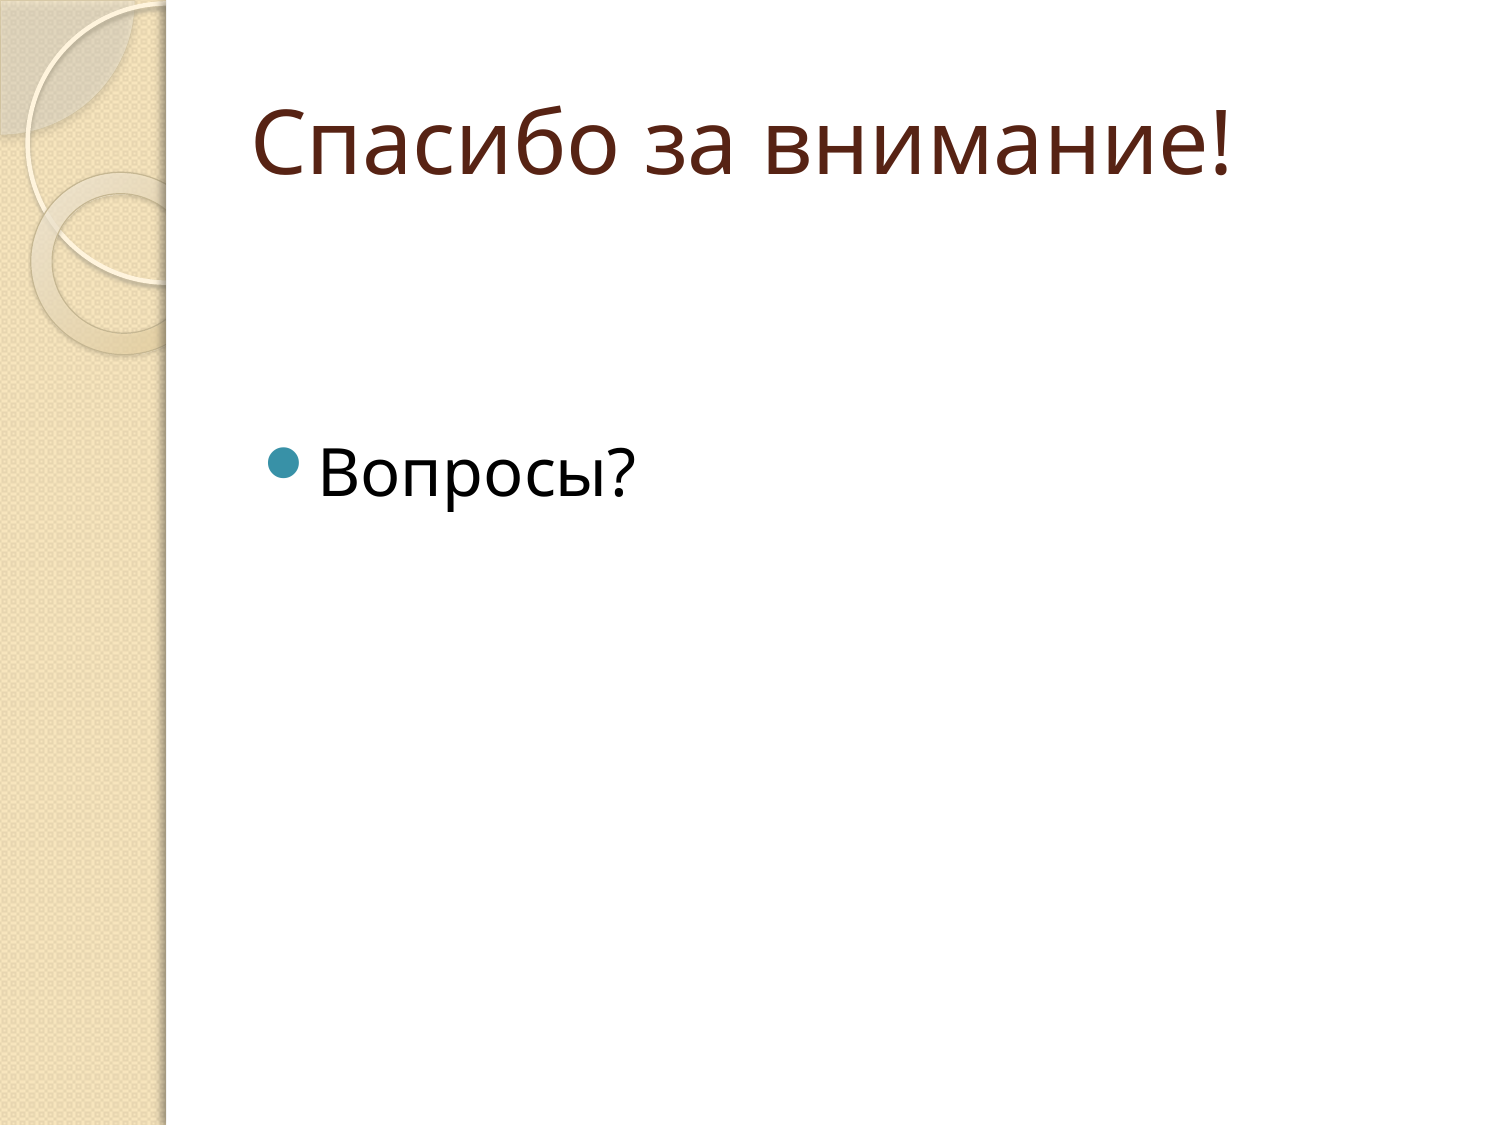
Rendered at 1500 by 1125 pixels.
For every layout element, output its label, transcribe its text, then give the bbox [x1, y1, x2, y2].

list Вопросы? [235, 237, 1466, 1025]
title Спасибо за внимание! [235, 45, 1466, 233]
